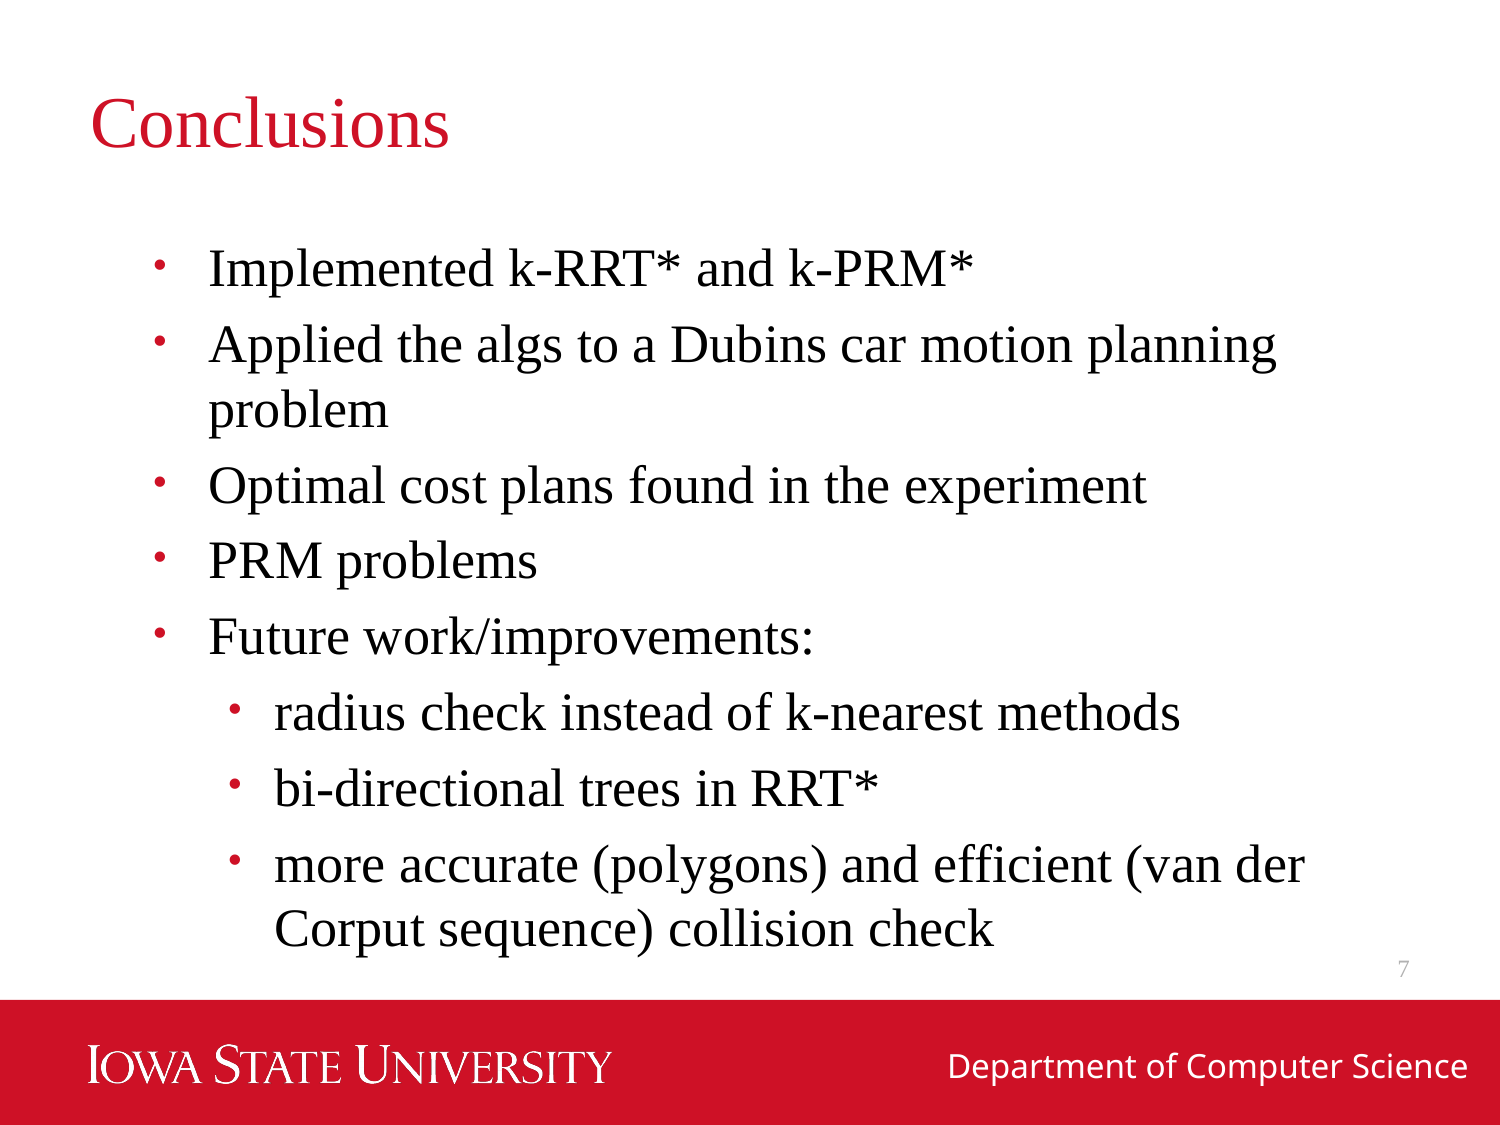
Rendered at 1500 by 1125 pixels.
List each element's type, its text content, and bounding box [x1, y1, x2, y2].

slide_number 7 [1074, 937, 1425, 998]
list Implemented k-RRT* and k-PRM* Applied the algs to a Dubins car motion planning problem Optimal cost plans found in the experiment PRM problems Future work/improvements: radius check instead of k-nearest methods bi-directional trees in RRT* more accurate (polygons) and efficient (van der Corput sequence) collision check [137, 224, 1388, 938]
title Conclusions [74, 24, 1351, 213]
picture [87, 1044, 613, 1088]
